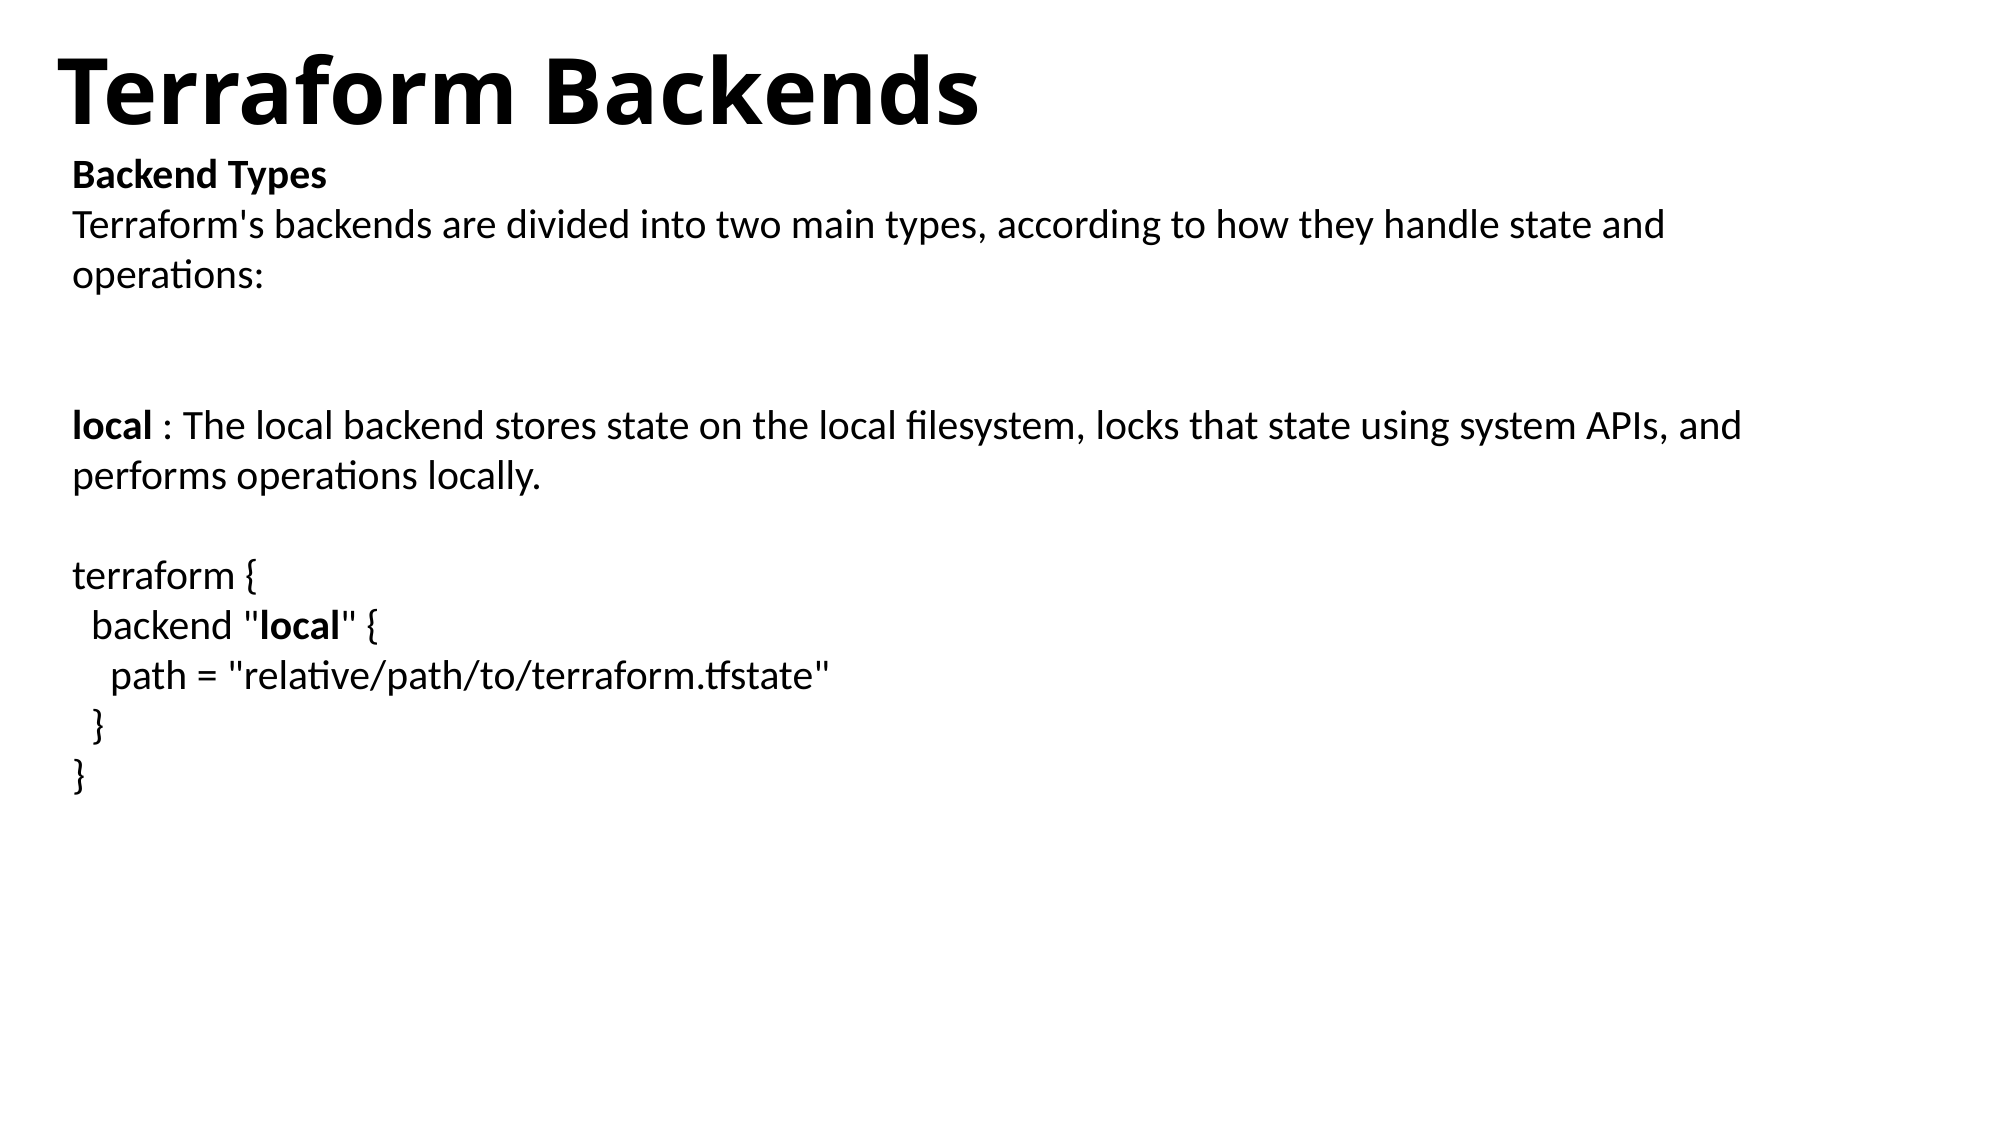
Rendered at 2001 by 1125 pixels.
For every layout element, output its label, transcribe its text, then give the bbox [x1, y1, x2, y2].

text_box Backend Types Terraform's backends are divided into two main types, according to how they handle state and operations: local : The local backend stores state on the local filesystem, locks that state using system APIs, and performs operations locally. terraform { backend "local" { path = "relative/path/to/terraform.tfstate" } } [57, 139, 1783, 805]
title Terraform Backends [41, 14, 1767, 175]
